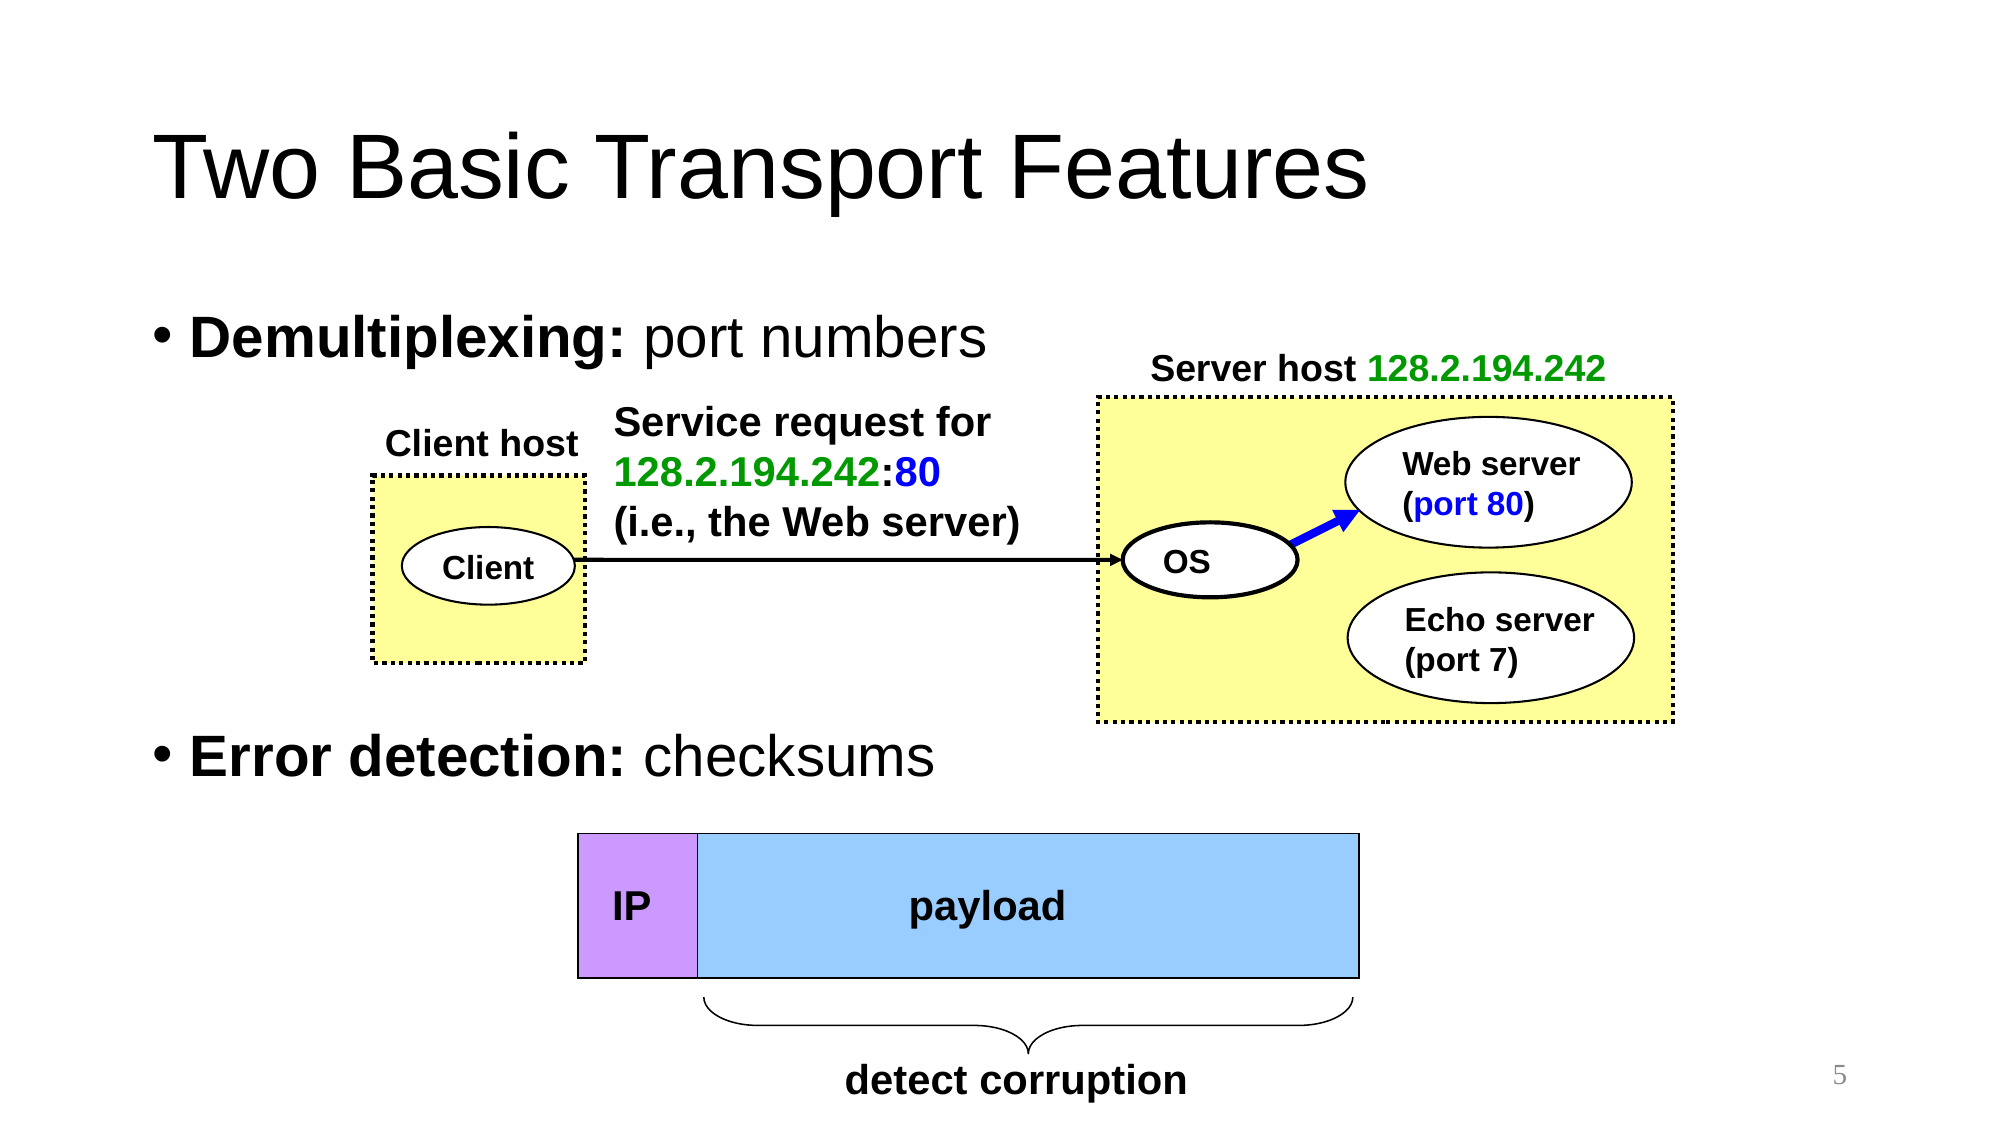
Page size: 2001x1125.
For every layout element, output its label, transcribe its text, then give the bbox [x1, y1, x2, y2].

list Demultiplexing: port numbers Error detection: checksums [137, 299, 1863, 1014]
text_box [1097, 397, 1673, 723]
text_box [1291, 509, 1361, 545]
text_box payload [893, 871, 1082, 936]
text_box [574, 553, 1122, 567]
text_box Client host [370, 411, 594, 471]
text_box OS [1122, 522, 1298, 598]
text_box Web server (port 80) [1345, 416, 1632, 548]
text_box IP [597, 871, 667, 936]
text_box [698, 833, 1360, 979]
text_box [577, 833, 698, 979]
text_box Echo server (port 7) [1347, 572, 1635, 704]
text_box Service request for 128.2.194.242:80 (i.e., the Web server) [598, 387, 1081, 553]
slide_number 5 [1412, 1042, 1863, 1103]
text_box [372, 475, 586, 663]
text_box detect corruption [829, 1045, 1203, 1111]
text_box Server host 128.2.194.242 [1135, 336, 1621, 396]
text_box [703, 997, 1353, 1045]
text_box Client [401, 527, 575, 605]
title Two Basic Transport Features [137, 59, 1863, 278]
